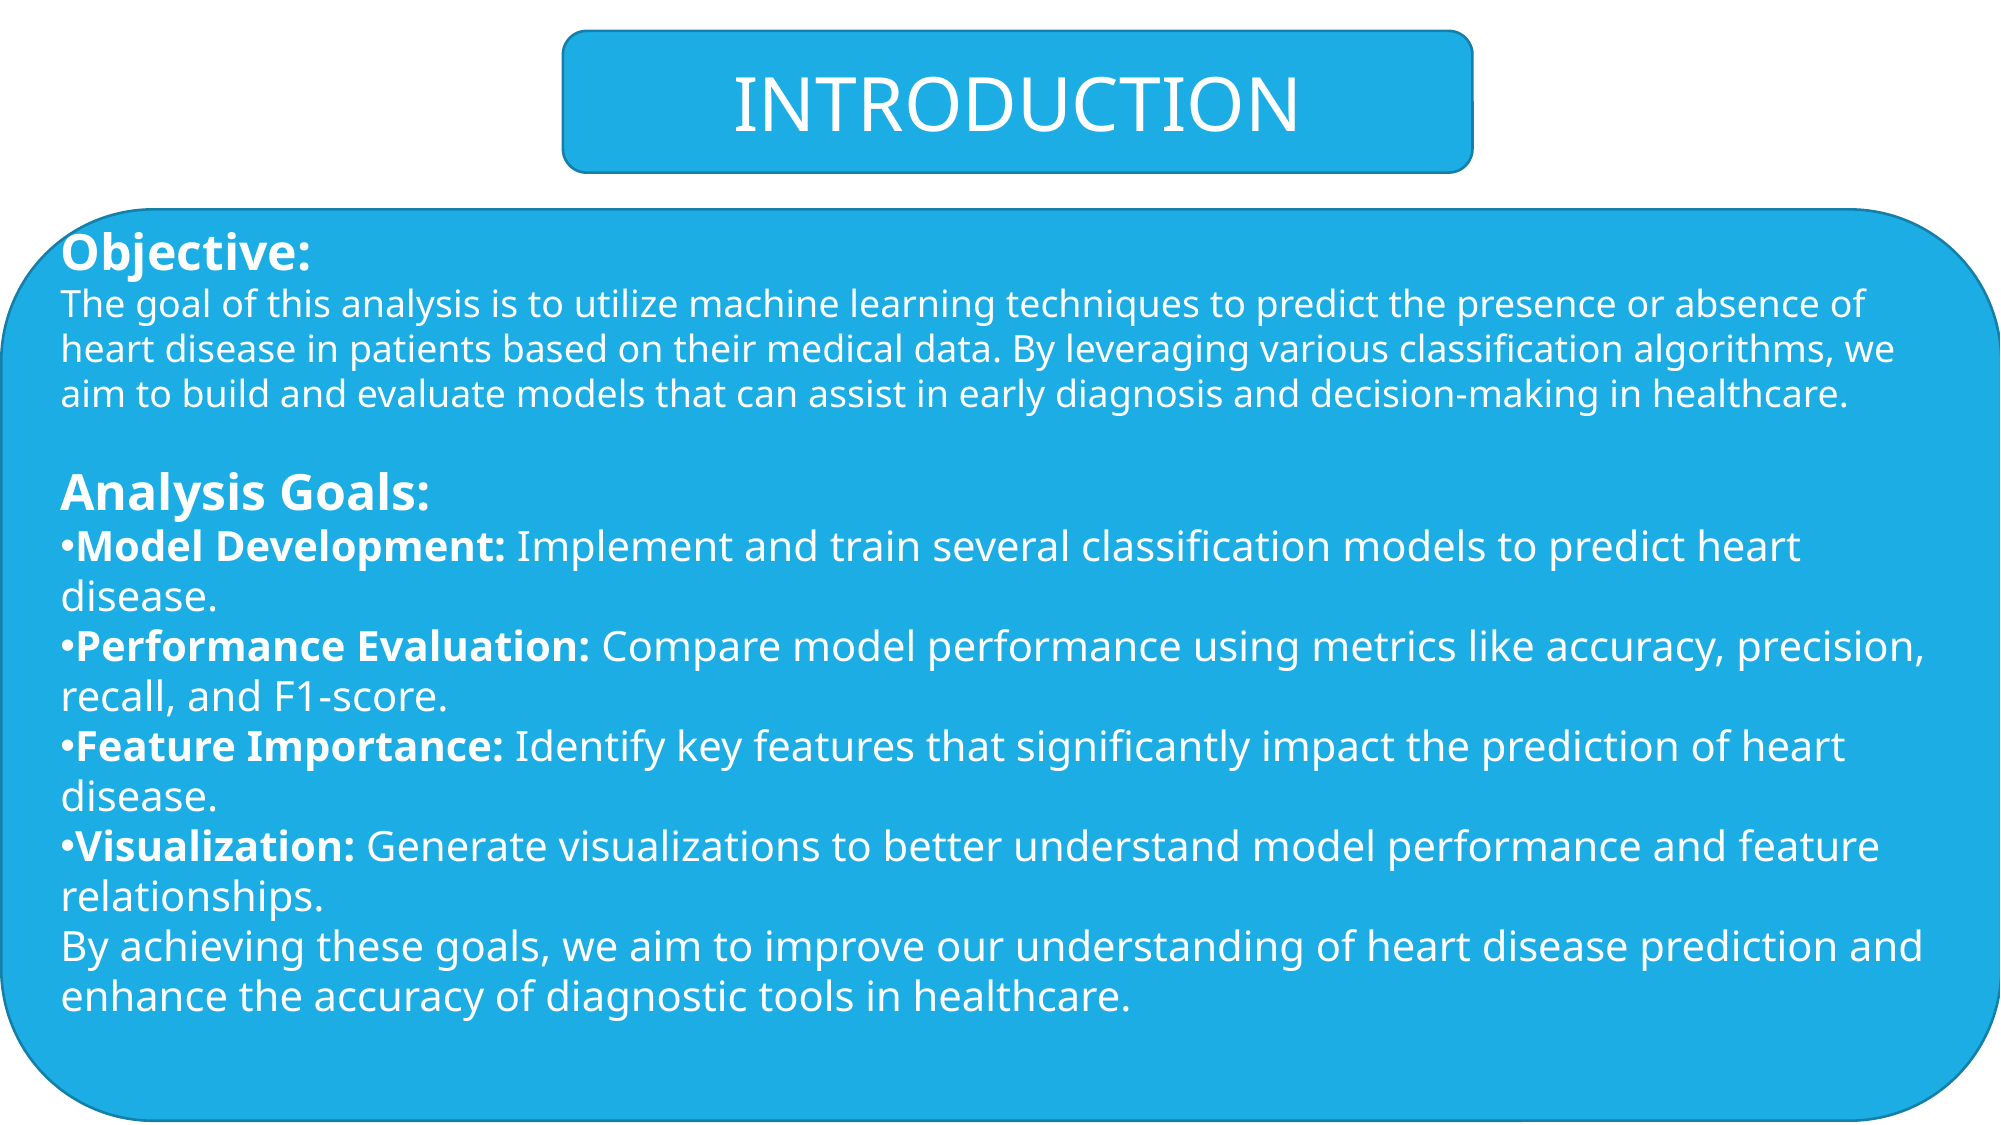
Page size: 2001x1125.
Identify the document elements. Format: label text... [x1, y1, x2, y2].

text_box INTRODUCTION [561, 29, 1474, 174]
text_box Objective: The goal of this analysis is to utilize machine learning techniques to predict the presence or absence of heart disease in patients based on their medical data. By leveraging various classification algorithms, we aim to build and evaluate models that can assist in early diagnosis and decision-making in healthcare. Analysis Goals: Model Development: Implement and train several classification models to predict heart disease. Performance Evaluation: Compare model performance using metrics like accuracy, precision, recall, and F1-score. Feature Importance: Identify key features that significantly impact the prediction of heart disease. Visualization: Generate visualizations to better understand model performance and feature relationships. By achieving these goals, we aim to improve our understanding of heart disease prediction and enhance the accuracy of diagnostic tools in healthcare. [0, 208, 2000, 1123]
